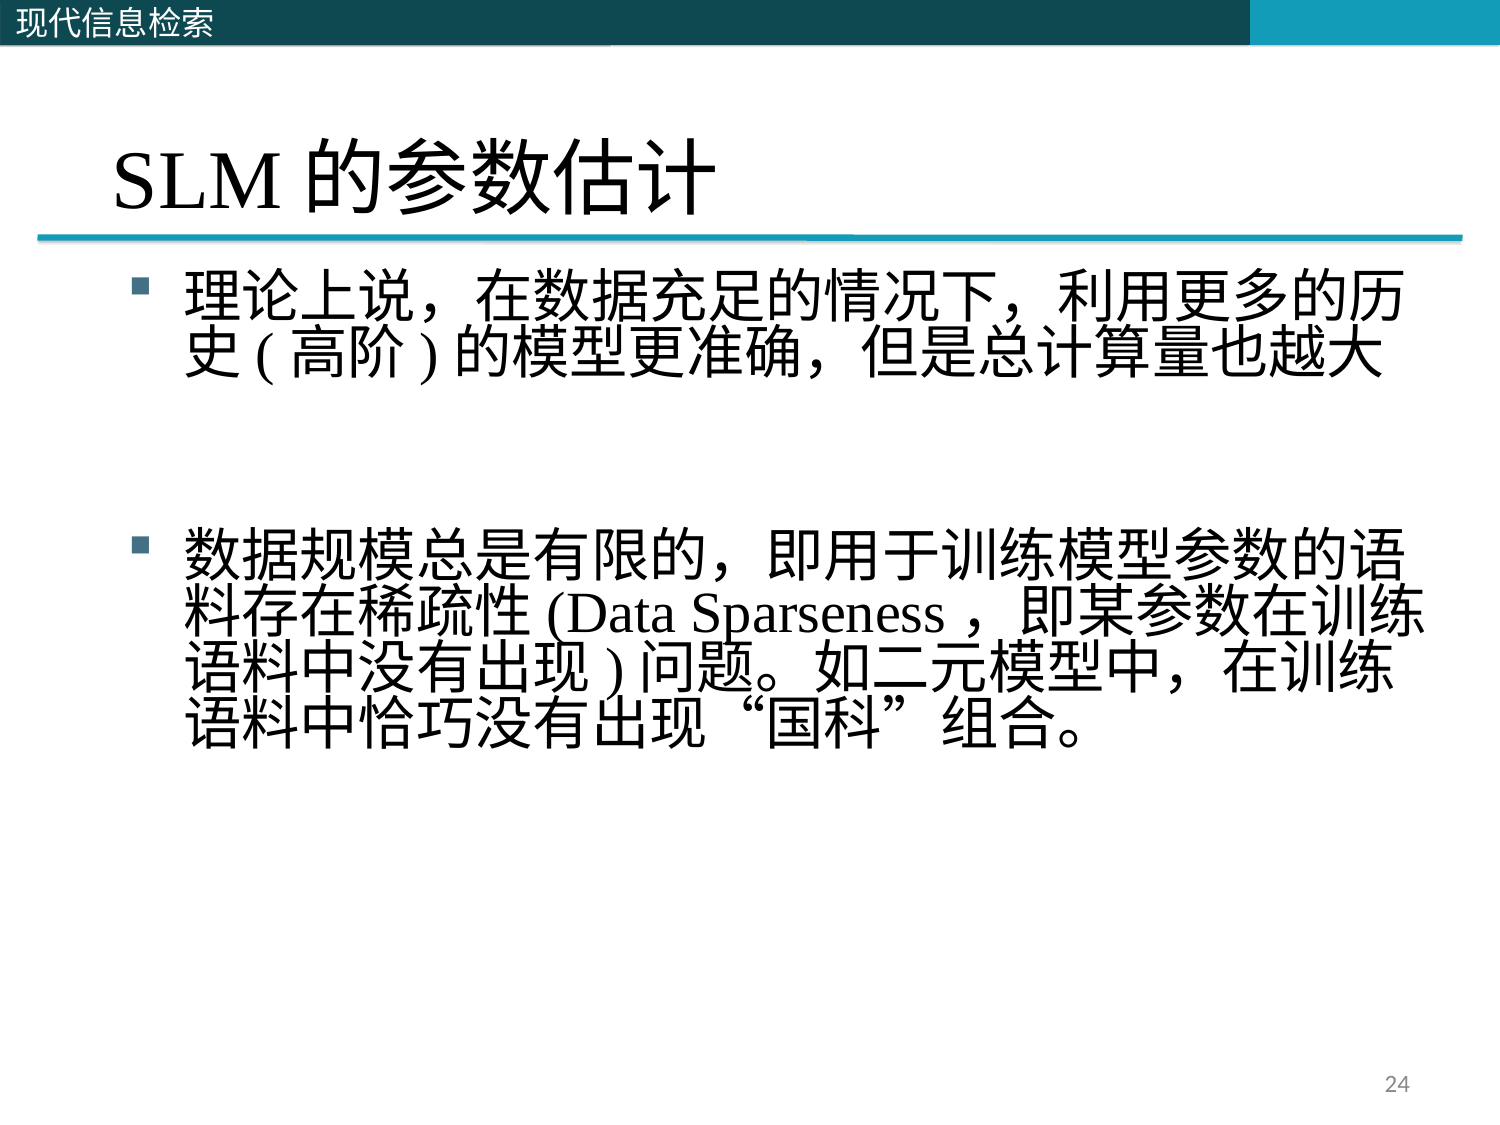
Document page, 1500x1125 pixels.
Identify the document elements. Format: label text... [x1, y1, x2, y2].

list 理论上说，在数据充足的情况下，利用更多的历史(高阶)的模型更准确，但是总计算量也越大 数据规模总是有限的，即用于训练模型参数的语料存在稀疏性(Data Sparseness，即某参数在训练语料中没有出现)问题。如二元模型中，在训练语料中恰巧没有出现“国科”组合。 [111, 265, 1463, 1079]
title SLM的参数估计 [96, 44, 1448, 233]
slide_number 24 [1074, 1062, 1425, 1103]
